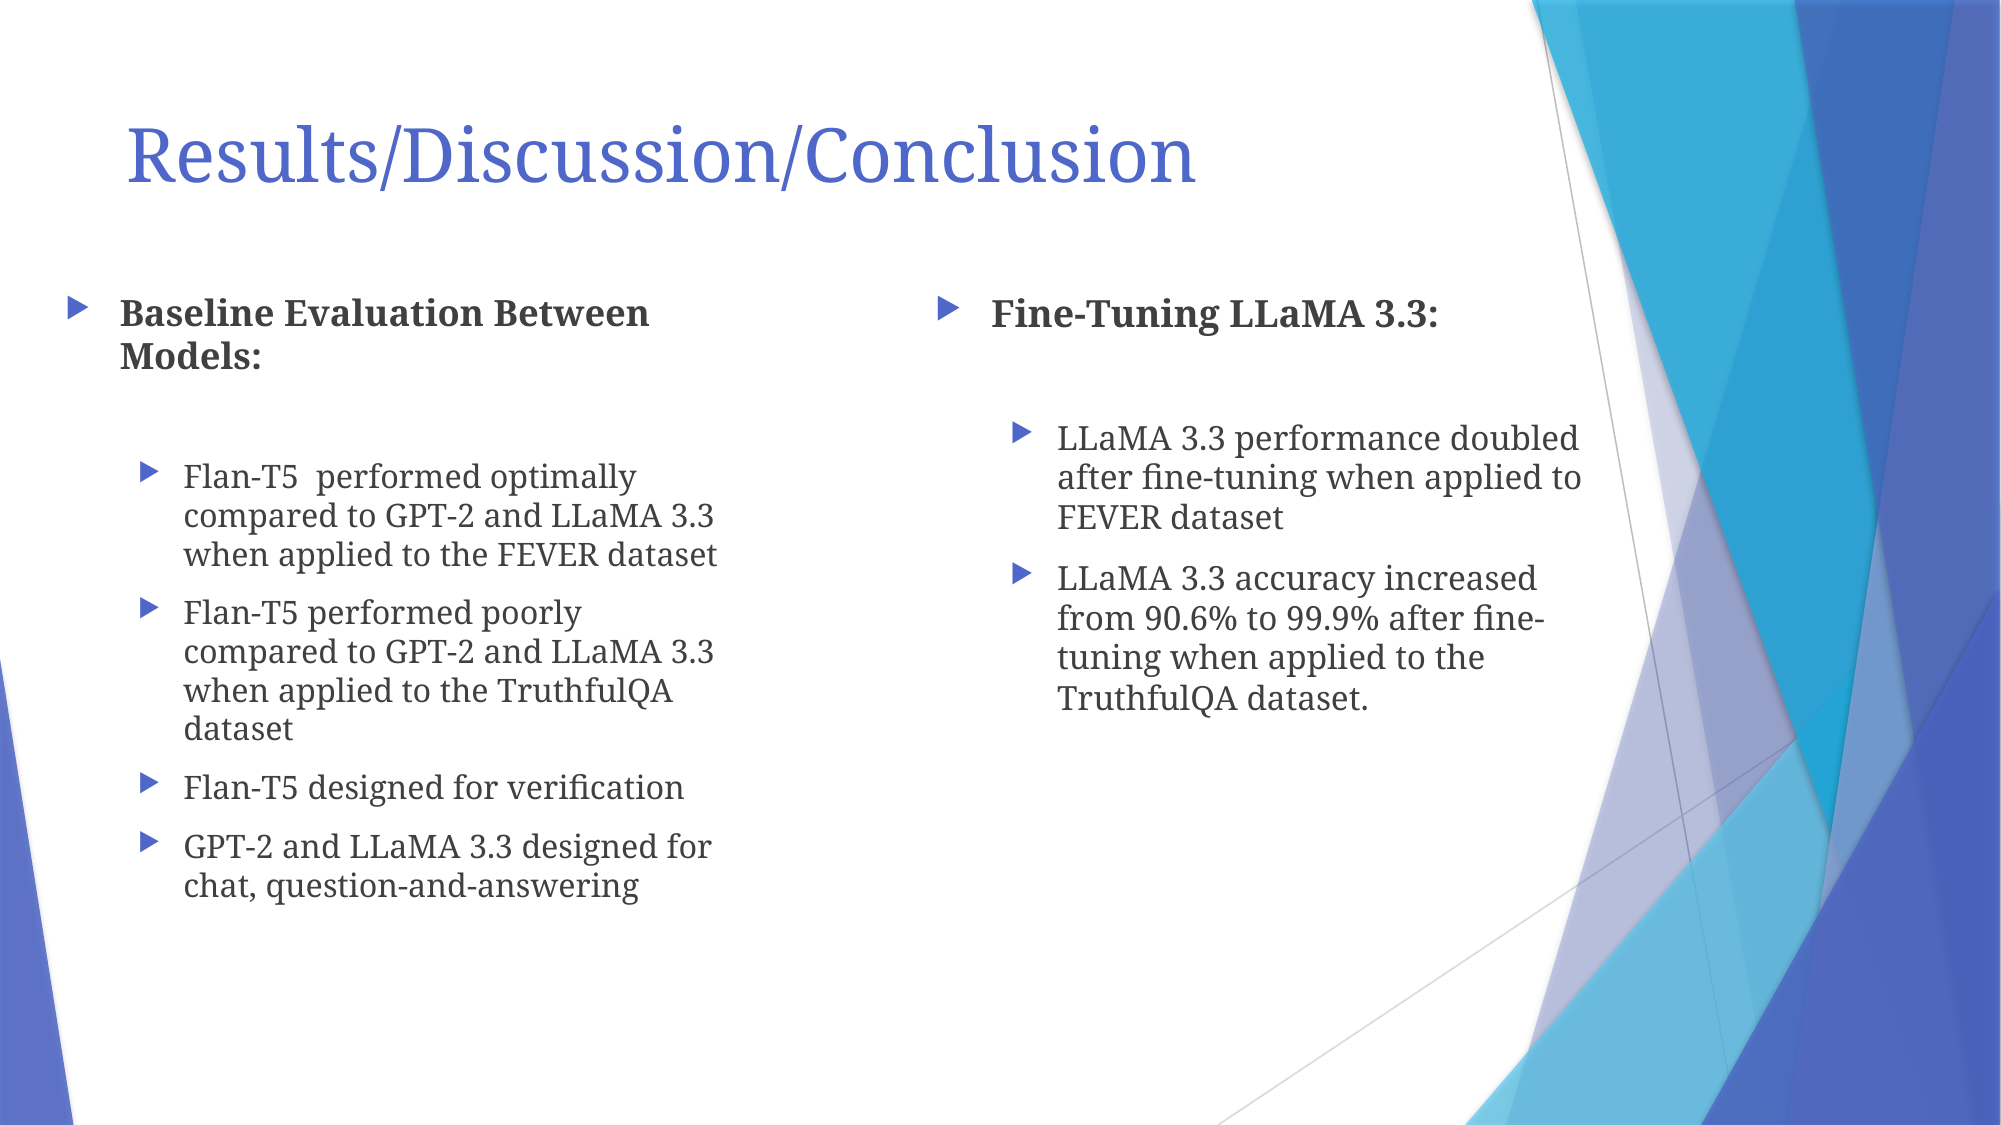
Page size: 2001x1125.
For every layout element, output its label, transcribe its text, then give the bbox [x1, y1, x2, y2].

text_box Baseline Evaluation Between Models: Flan-T5 performed optimally compared to GPT-2 and LLaMA 3.3 when applied to the FEVER dataset Flan-T5 performed poorly compared to GPT-2 and LLaMA 3.3 when applied to the TruthfulQA dataset Flan-T5 designed for verification GPT-2 and LLaMA 3.3 designed for chat, question-and-answering [50, 282, 737, 920]
text_box Fine-Tuning LLaMA 3.3: LLaMA 3.3 performance doubled after fine-tuning when applied to FEVER dataset LLaMA 3.3 accuracy increased from 90.6% to 99.9% after fine-tuning when applied to the TruthfulQA dataset. [920, 282, 1607, 920]
title Results/Discussion/Conclusion [111, 99, 1522, 317]
